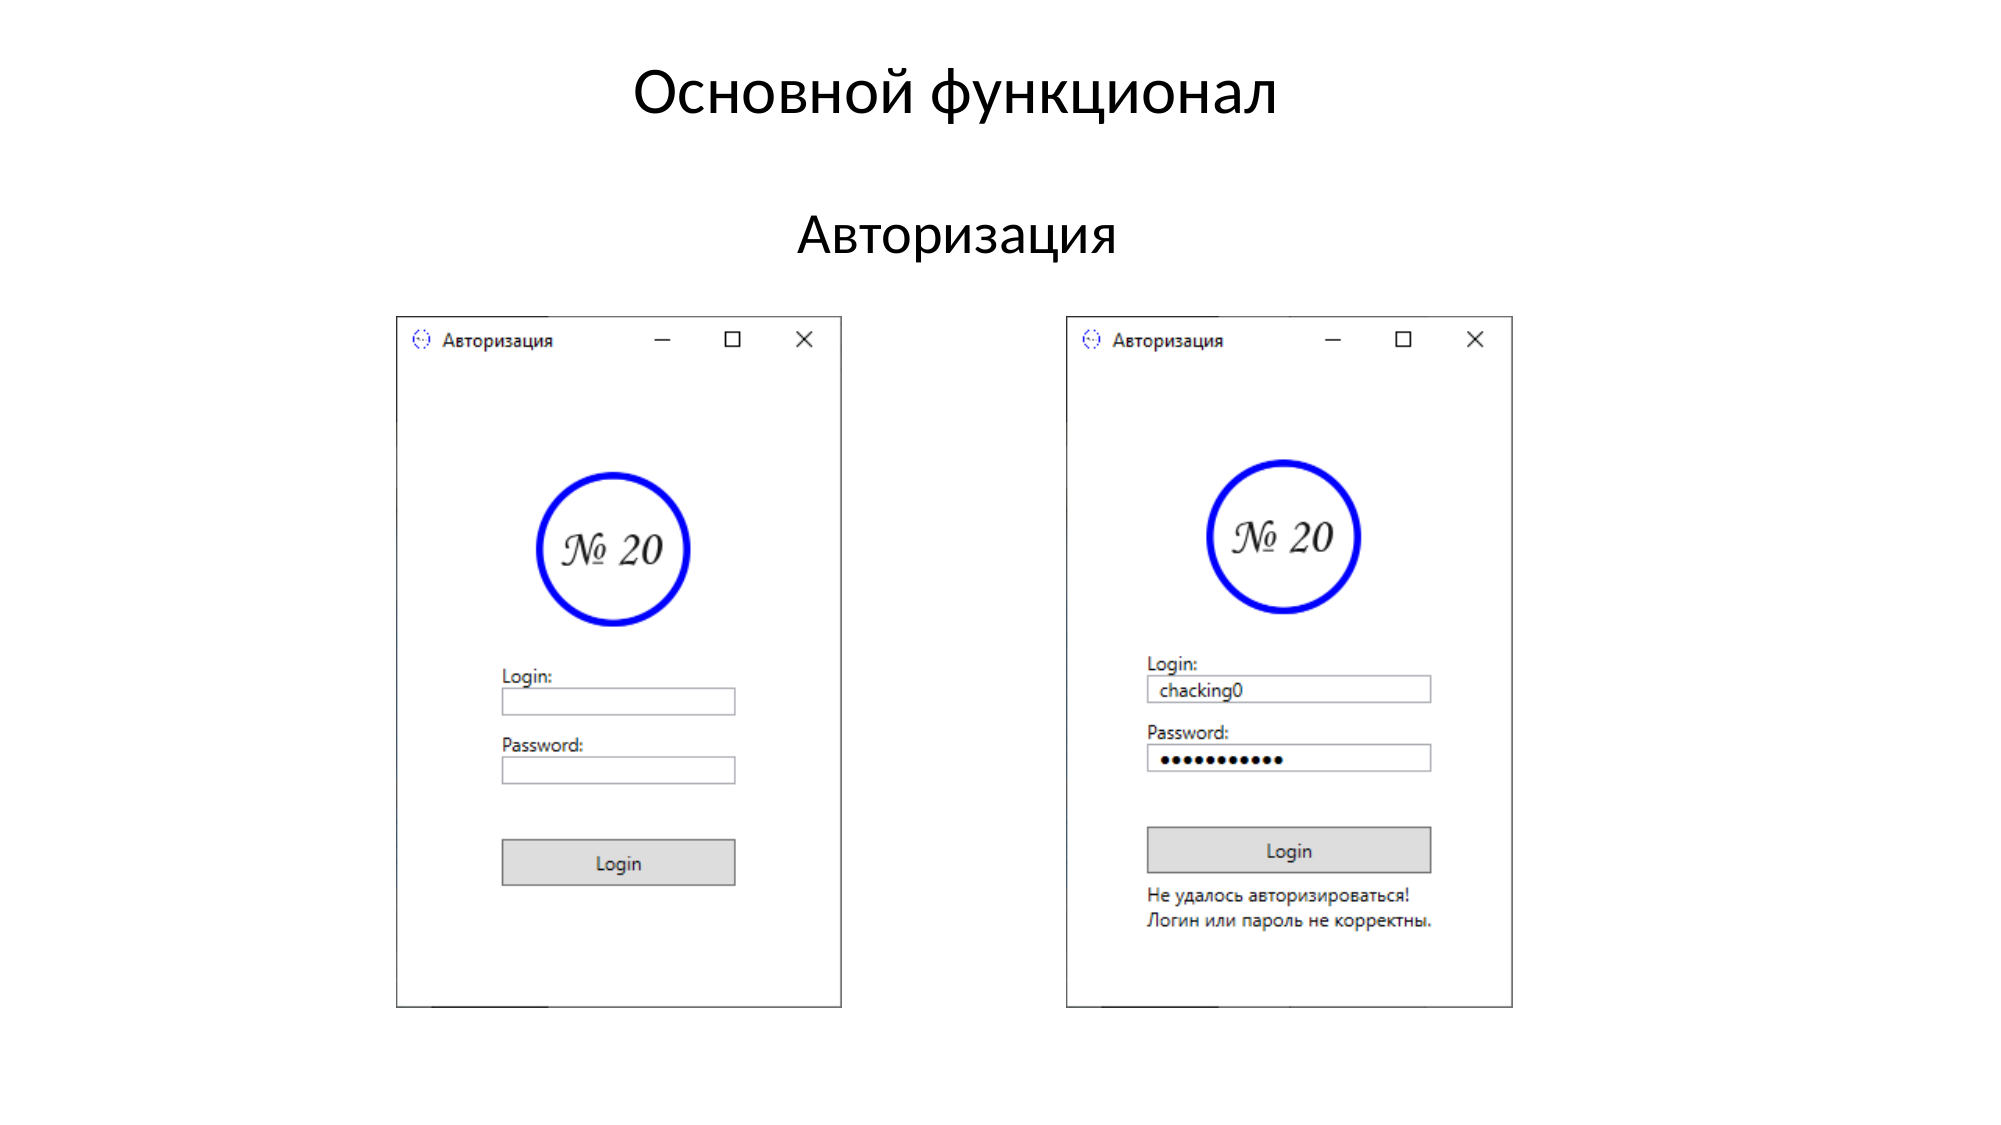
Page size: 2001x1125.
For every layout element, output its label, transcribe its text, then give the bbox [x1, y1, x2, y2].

text_box Авторизация [783, 187, 1133, 273]
picture [395, 316, 842, 1008]
picture [1066, 316, 1513, 1008]
text_box Основной функционал [618, 39, 1381, 135]
